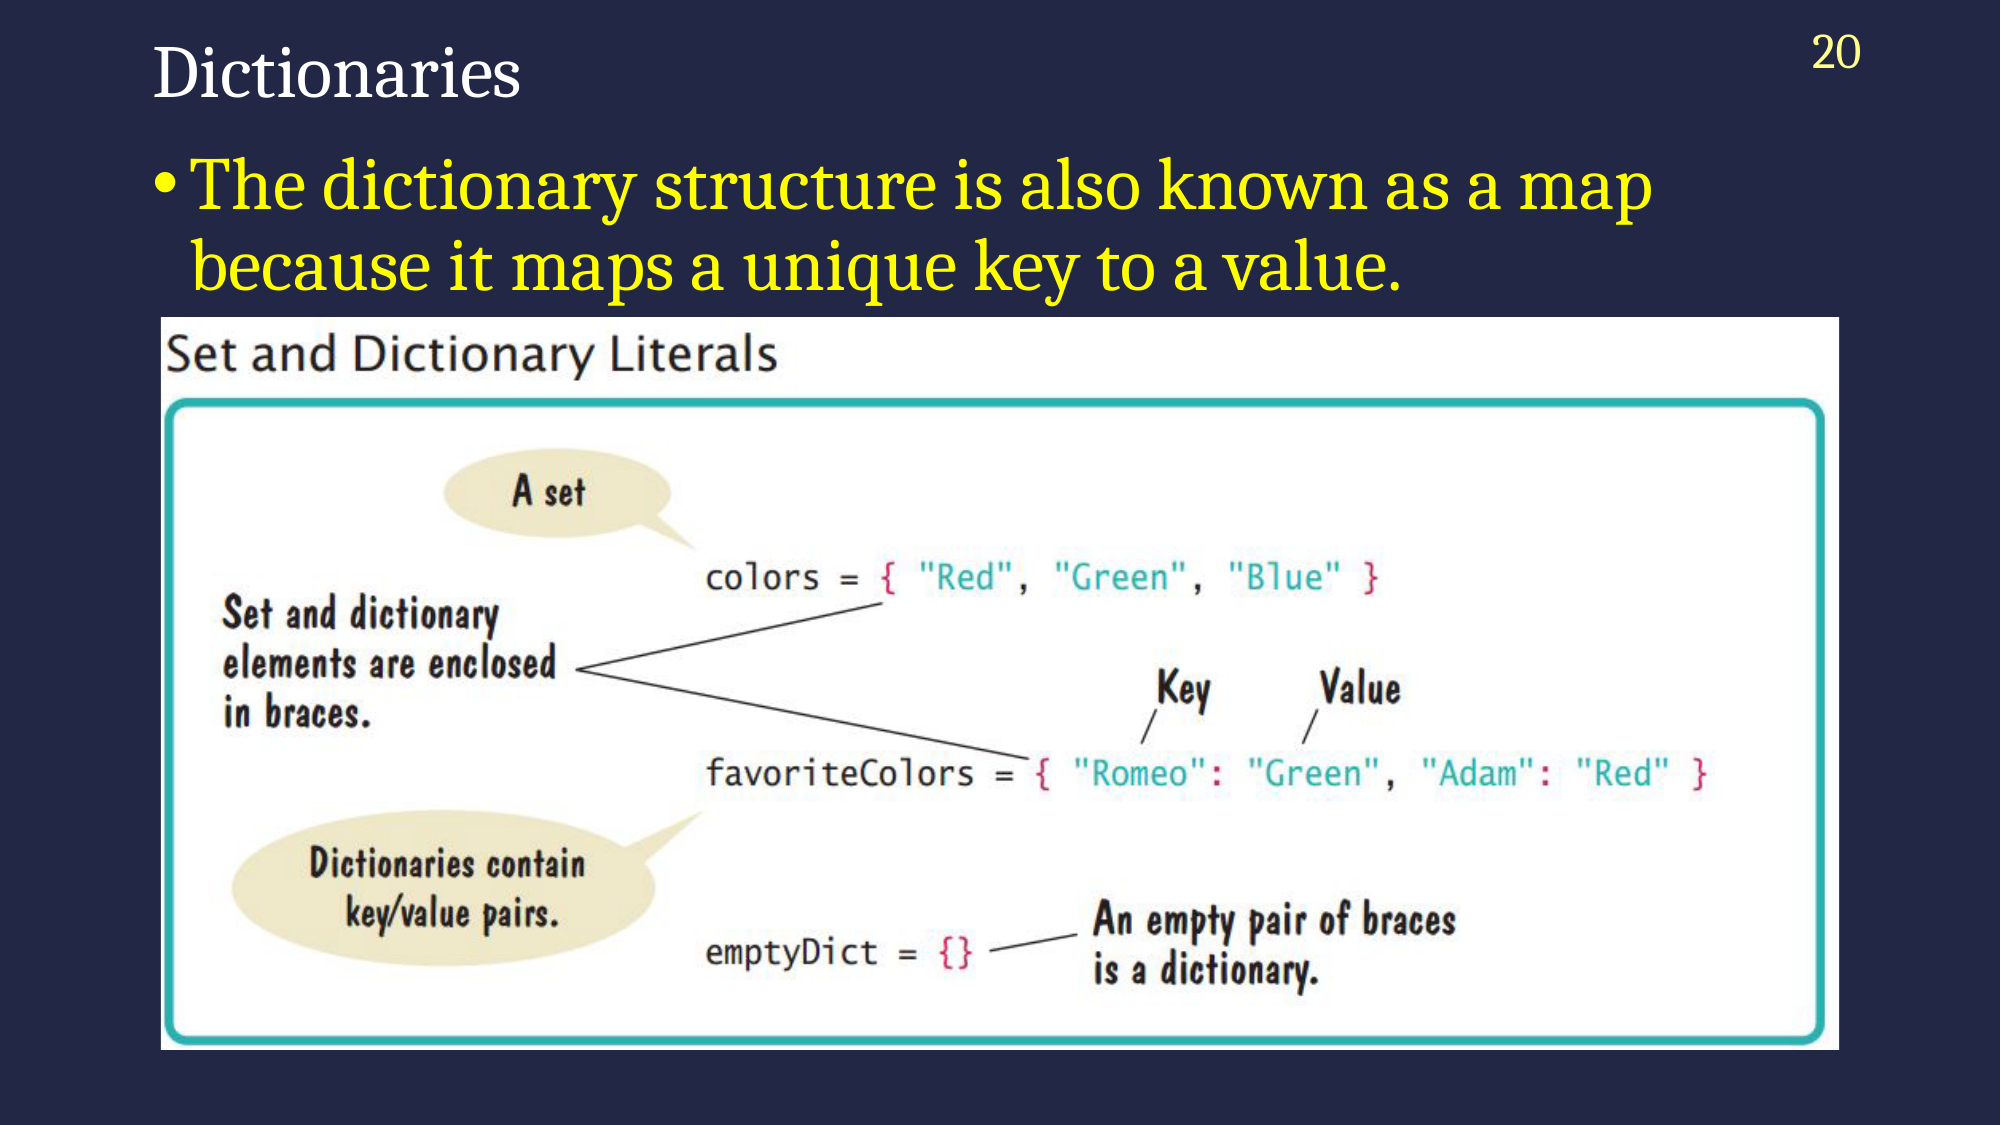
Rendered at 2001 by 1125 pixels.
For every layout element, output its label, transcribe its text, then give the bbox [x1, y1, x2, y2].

slide_number 20 [1760, 18, 1877, 79]
picture [160, 316, 1840, 1051]
title Dictionaries [137, 22, 1877, 125]
list The dictionary structure is also known as a map because it maps a unique key to a value. [137, 137, 1877, 1038]
